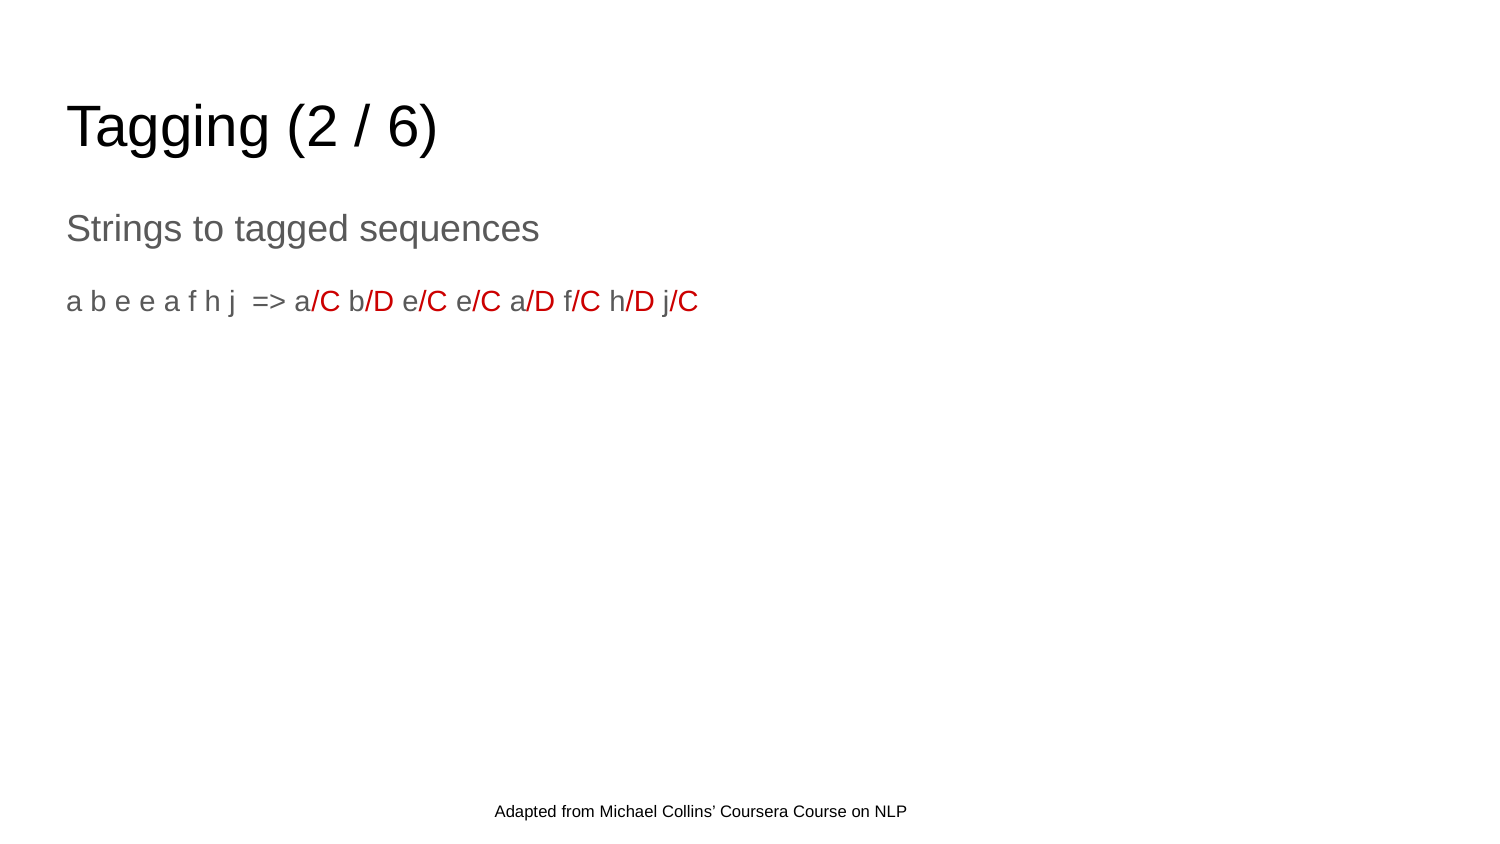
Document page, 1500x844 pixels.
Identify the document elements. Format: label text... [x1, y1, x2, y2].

title Tagging (2 / 6) [51, 72, 1449, 167]
list Strings to tagged sequences a b e e a f h j => a/C b/D e/C e/C a/D f/C h/D j/C [51, 189, 1449, 750]
text_box Adapted from Michael Collins’ Coursera Course on NLP [479, 786, 1103, 817]
